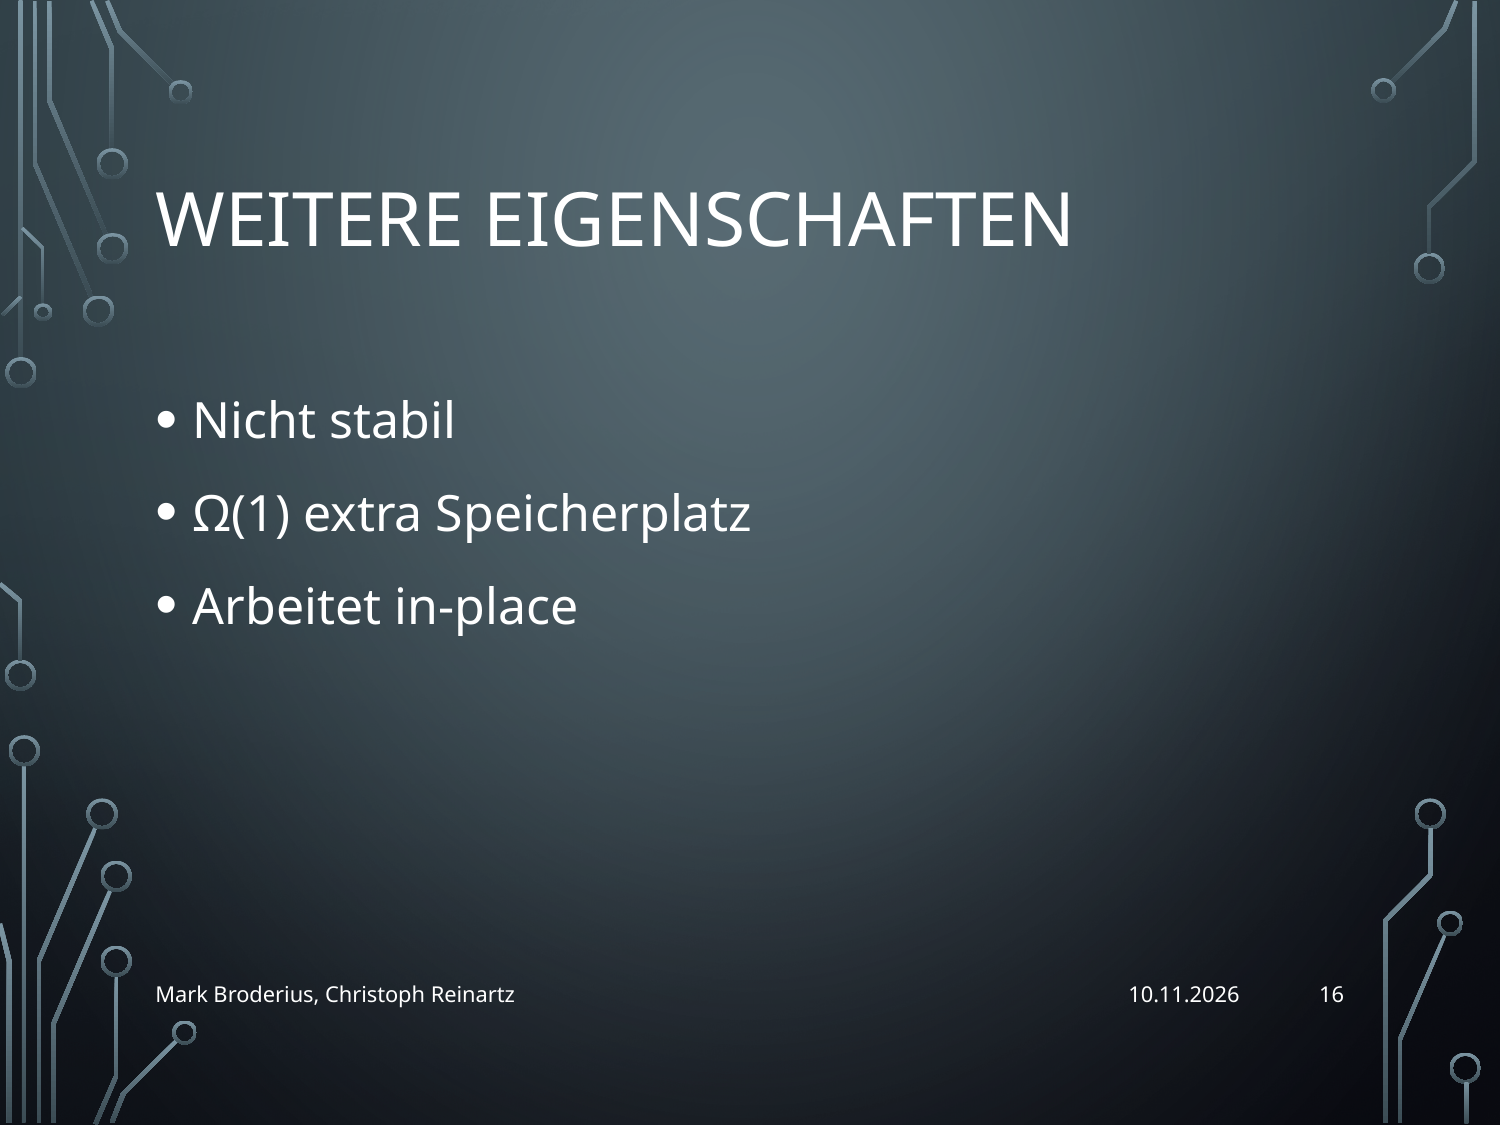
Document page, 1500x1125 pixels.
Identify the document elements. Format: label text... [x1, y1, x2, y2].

footer Mark Broderius, Christoph Reinartz [140, 965, 909, 1025]
list Nicht stabil Ω(1) extra Speicherplatz Arbeitet in-place [140, 369, 1360, 950]
slide_number 16 [1264, 965, 1360, 1025]
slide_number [917, 965, 1255, 1025]
title Weitere Eigenschaften [140, 101, 1360, 344]
